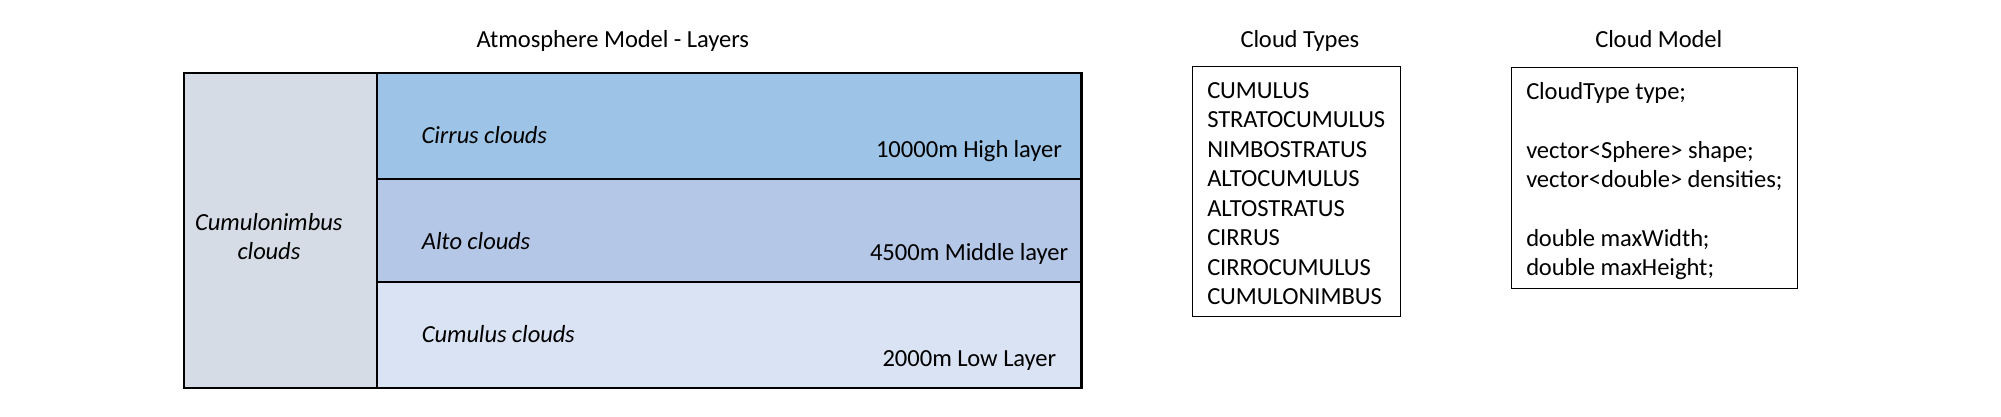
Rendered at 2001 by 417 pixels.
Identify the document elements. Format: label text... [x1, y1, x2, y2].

text_box CloudType type; vector<Sphere> shape; vector<double> densities; double maxWidth; double maxHeight; [1511, 67, 1798, 289]
text_box 2000m Low Layer [867, 334, 1072, 379]
text_box Alto clouds [407, 217, 546, 263]
text_box [378, 72, 1083, 180]
text_box Cumulus clouds [407, 310, 590, 355]
text_box 4500m Middle layer [855, 228, 1084, 273]
text_box CUMULUS STRATOCUMULUS NIMBOSTRATUS ALTOCUMULUS ALTOSTRATUS CIRRUS CIRROCUMULUS CUMULONIMBUS [1192, 66, 1401, 317]
text_box [183, 72, 378, 389]
text_box Cumulonimbus clouds [180, 198, 358, 272]
text_box Cloud Types [1225, 15, 1375, 60]
text_box Cirrus clouds [406, 112, 563, 157]
text_box Cloud Model [1580, 15, 1738, 60]
text_box [378, 283, 1083, 389]
text_box Atmosphere Model - Layers [461, 15, 764, 60]
text_box [378, 180, 1083, 283]
text_box 10000m High layer [861, 125, 1078, 170]
